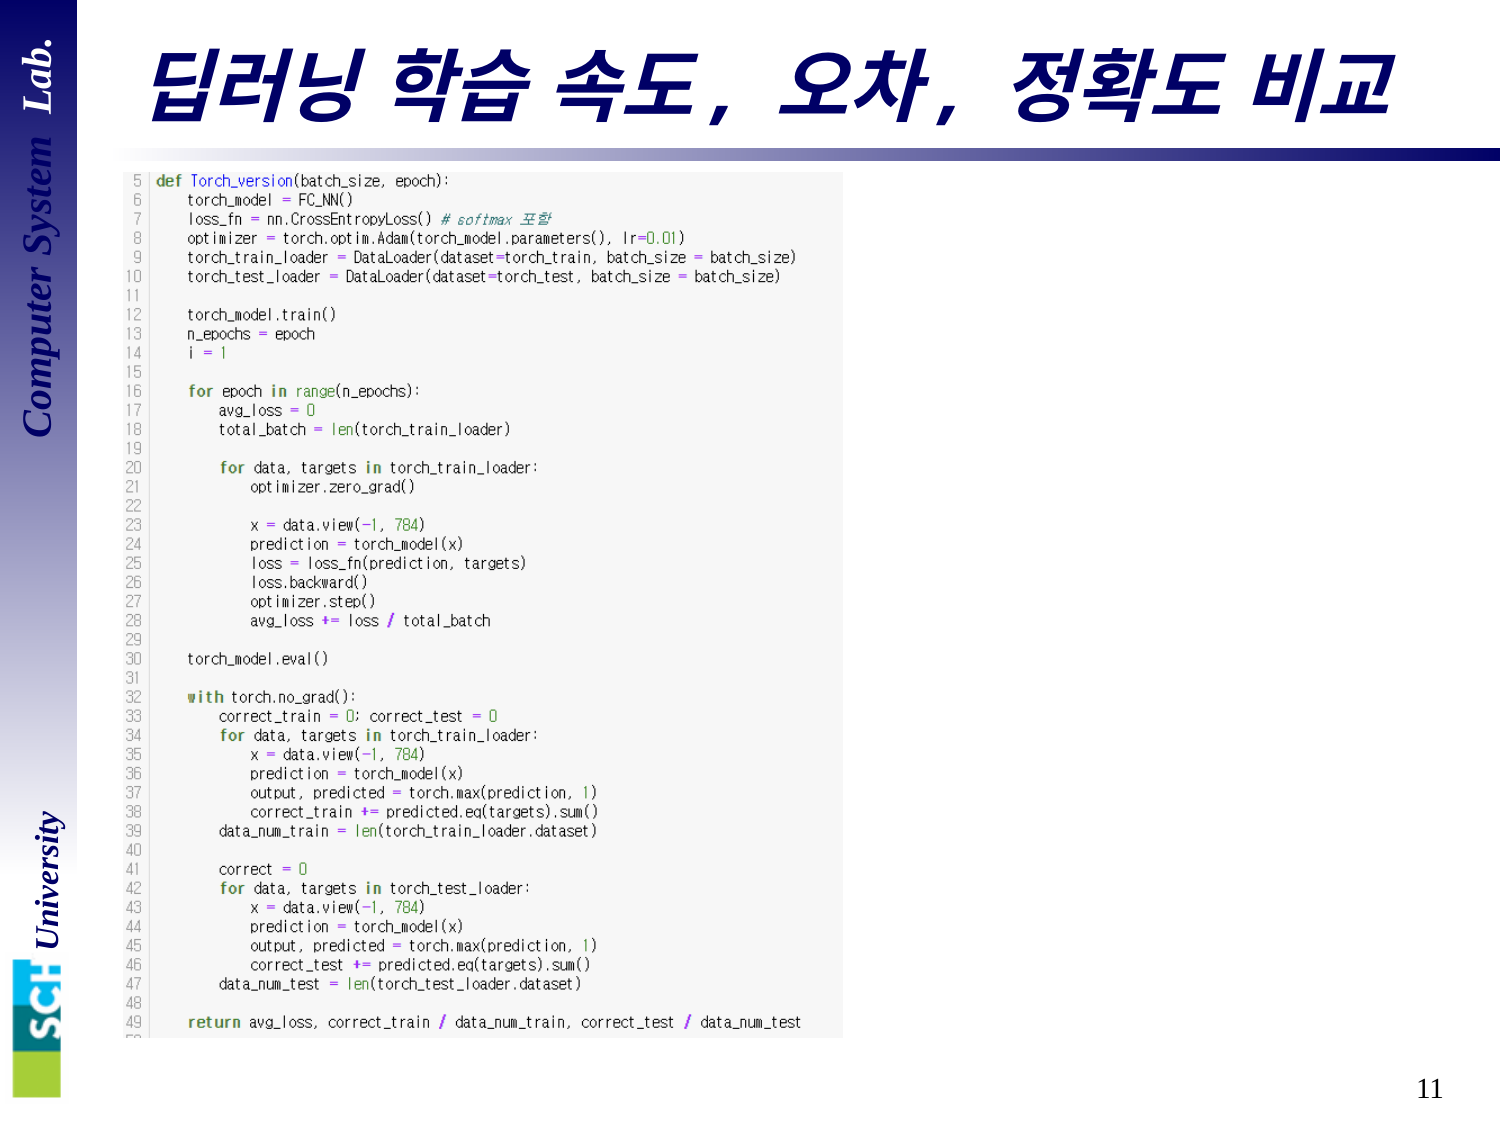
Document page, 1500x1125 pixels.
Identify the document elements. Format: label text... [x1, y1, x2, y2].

picture [5, 952, 69, 1104]
title 딥러닝 학습 속도, 오차, 정확도 비교 [123, 25, 1460, 143]
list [123, 172, 843, 1038]
